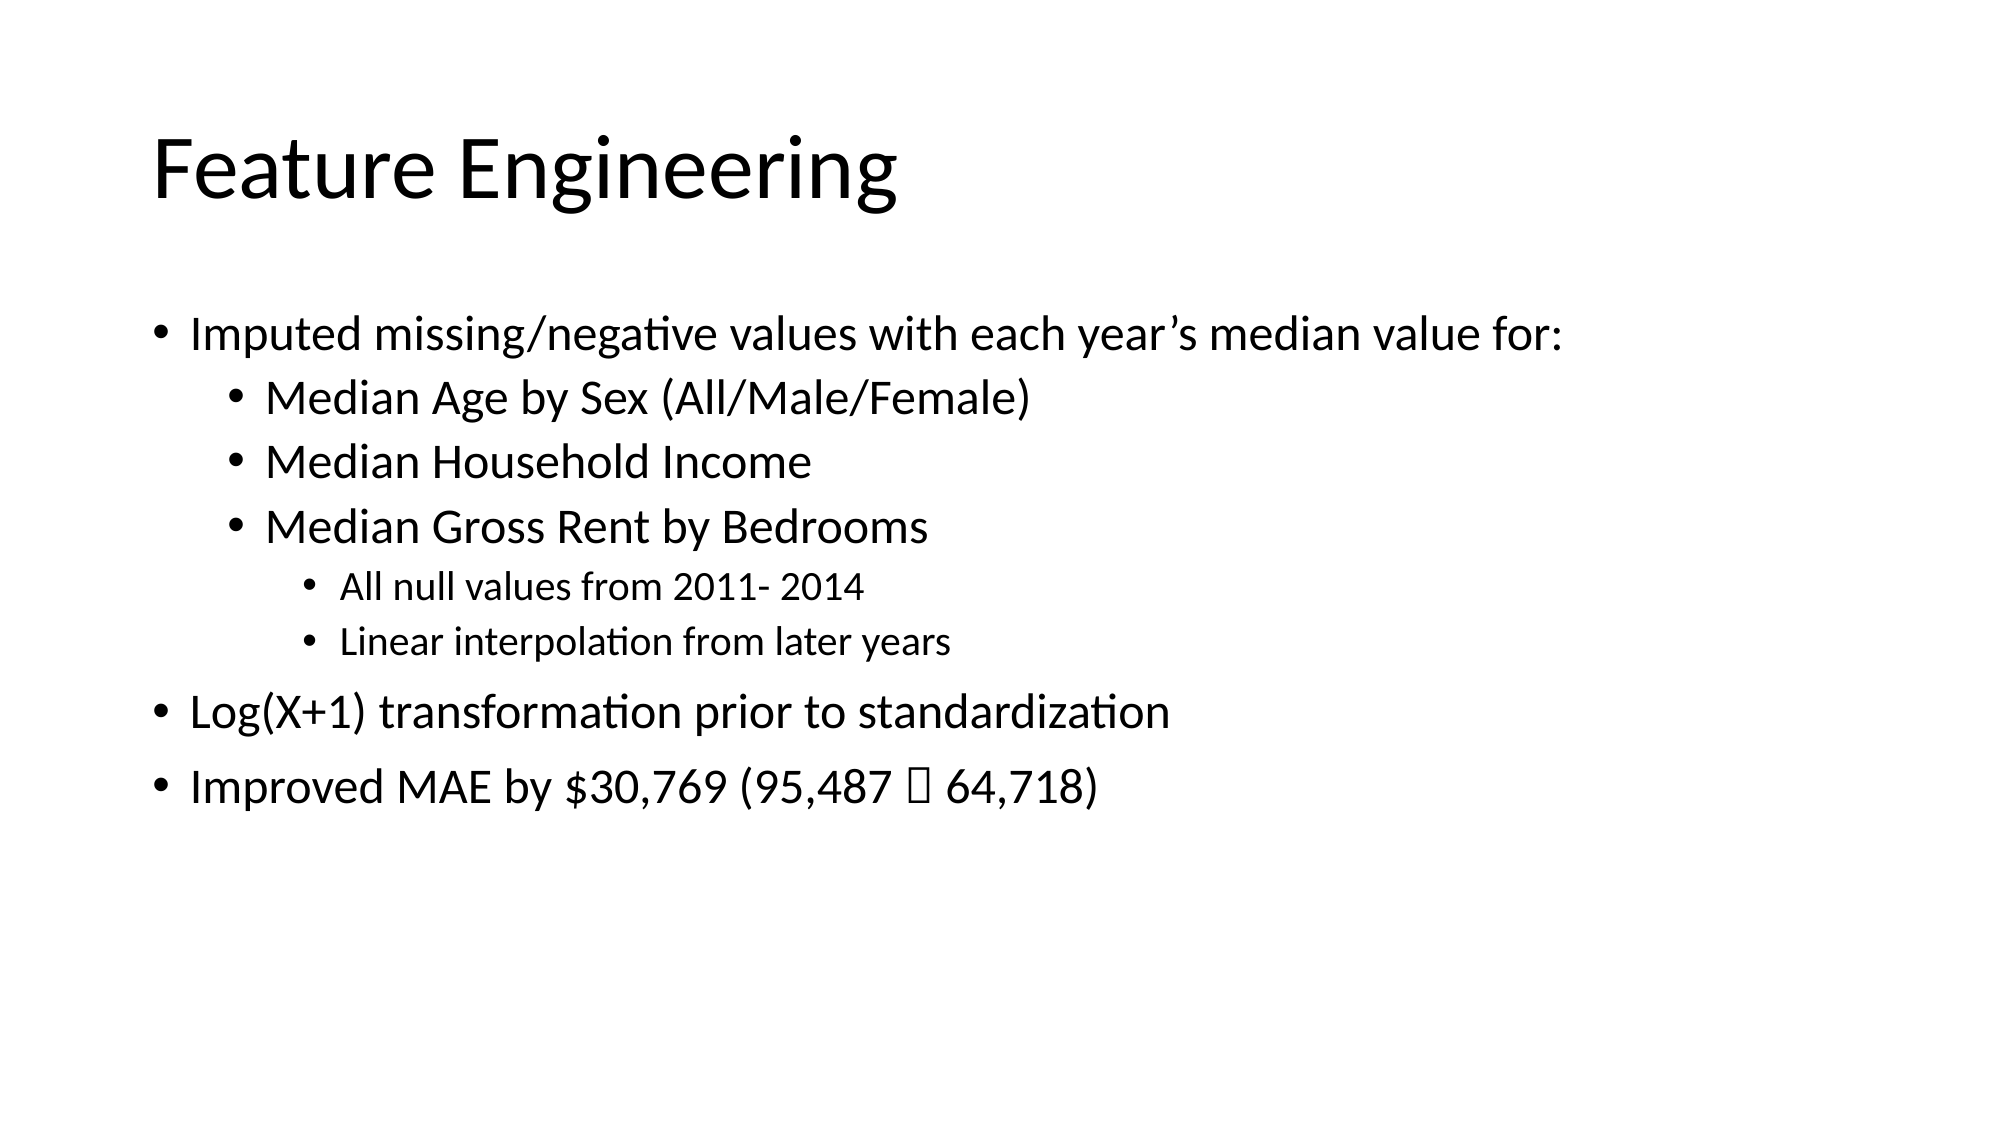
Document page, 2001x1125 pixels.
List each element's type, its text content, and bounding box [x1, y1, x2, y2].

list Imputed missing/negative values with each year’s median value for: Median Age by Sex (All/Male/Female) Median Household Income Median Gross Rent by Bedrooms All null values from 2011- 2014 Linear interpolation from later years Log(X+1) transformation prior to standardization Improved MAE by $30,769 (95,487  64,718) [137, 299, 1863, 1014]
title Feature Engineering [137, 59, 1863, 278]
